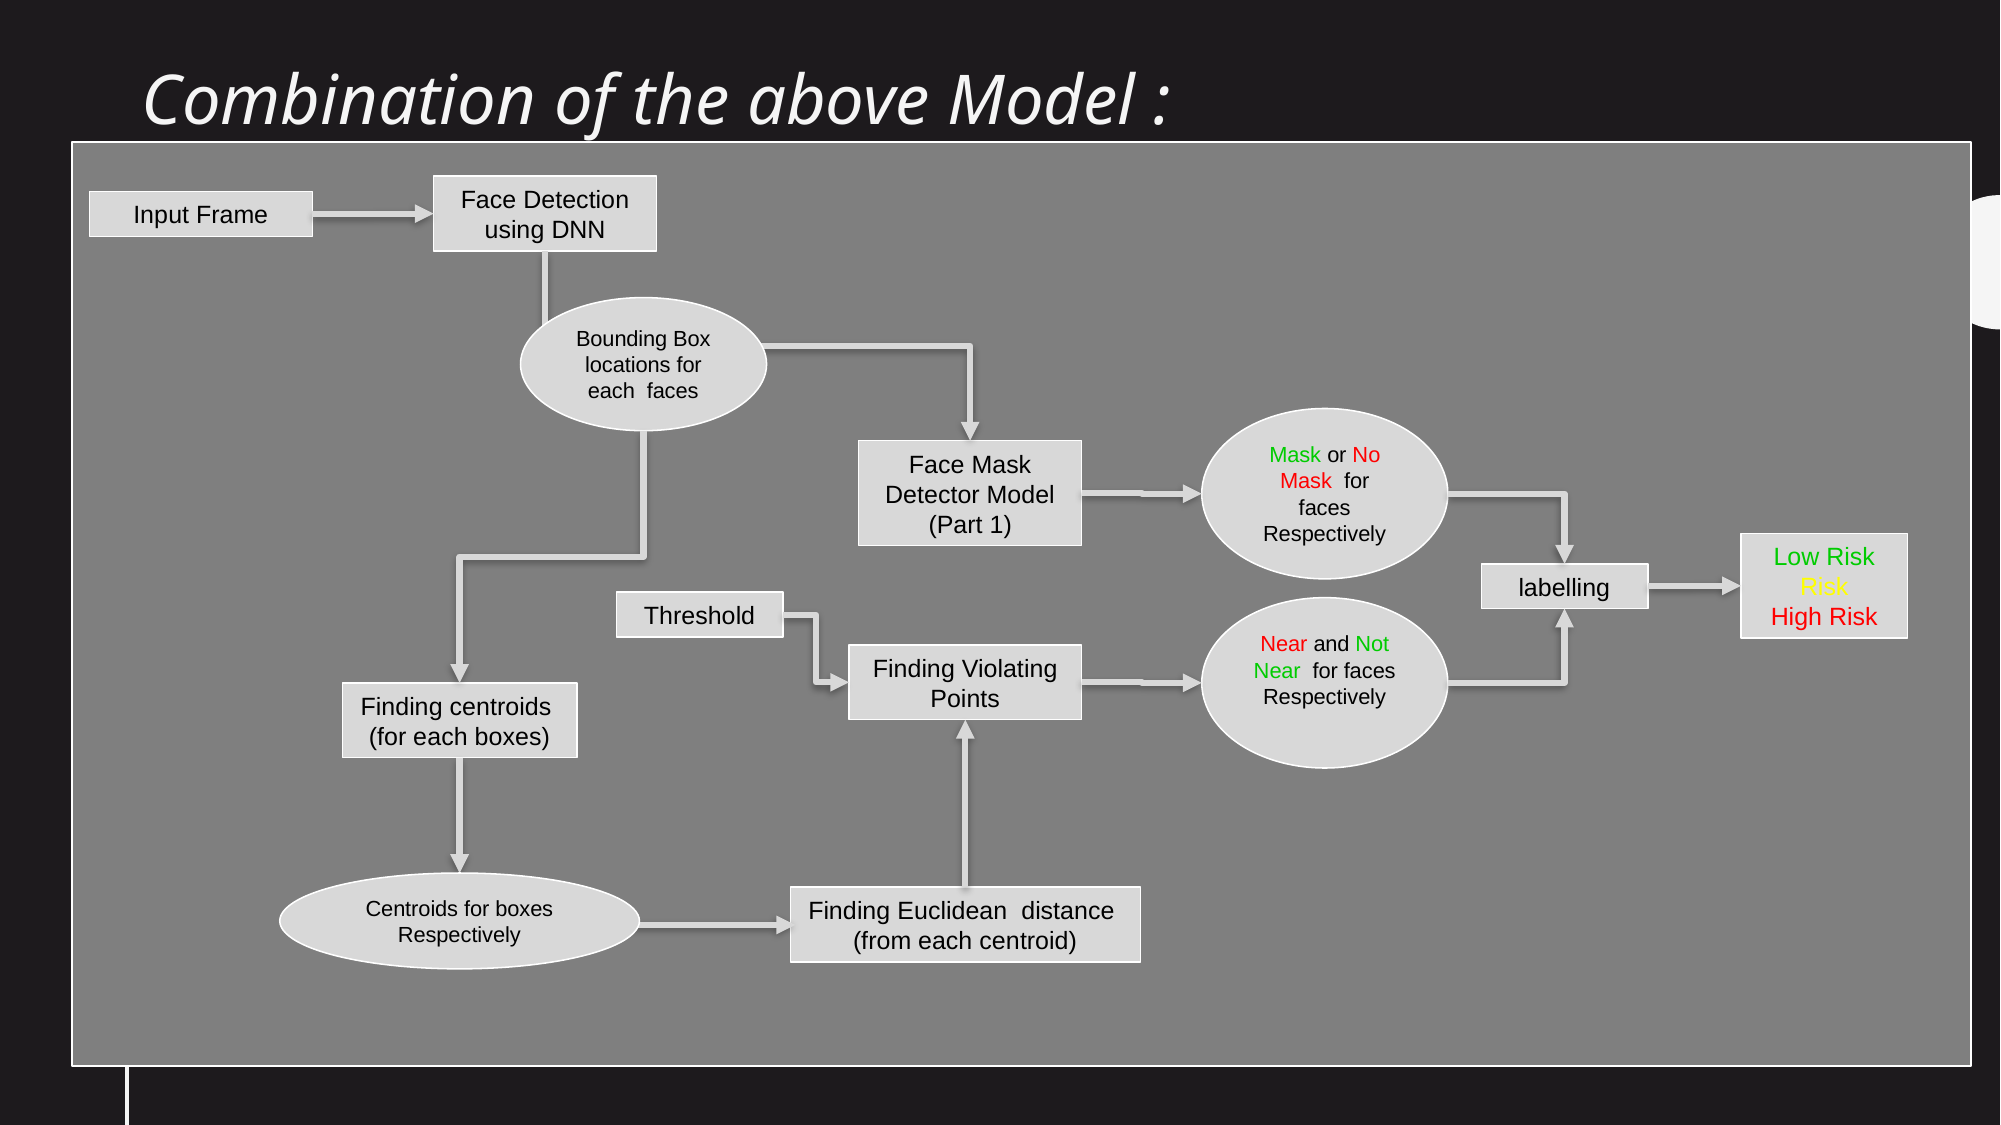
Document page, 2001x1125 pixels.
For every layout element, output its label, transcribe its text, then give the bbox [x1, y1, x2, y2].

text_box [425, 464, 678, 649]
text_box Input Frame [89, 191, 313, 237]
text_box Low Risk Risk High Risk [1741, 533, 1908, 639]
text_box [663, 133, 853, 560]
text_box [782, 614, 850, 684]
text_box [1447, 608, 1565, 684]
text_box Threshold [683, 592, 783, 638]
subtitle Combination of the above Model : [126, 36, 1281, 142]
text_box Centroids for boxes Respectively [279, 873, 640, 969]
text_box Finding centroids (for each boxes) [342, 682, 577, 758]
text_box Finding Violating Points [849, 644, 1082, 720]
text_box Near and Not Near for faces Respectively [1201, 597, 1447, 769]
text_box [1447, 493, 1565, 564]
text_box [72, 142, 1972, 1067]
text_box Finding Euclidean distance (from each centroid) [790, 887, 1141, 962]
text_box Bounding Box locations for each faces [520, 297, 657, 431]
text_box Face Detection using DNN [433, 176, 657, 252]
text_box labelling [1481, 563, 1648, 609]
text_box Mask or No Mask for faces Respectively [1201, 408, 1448, 579]
text_box Face Mask Detector Model (Part 1) [858, 440, 1082, 546]
